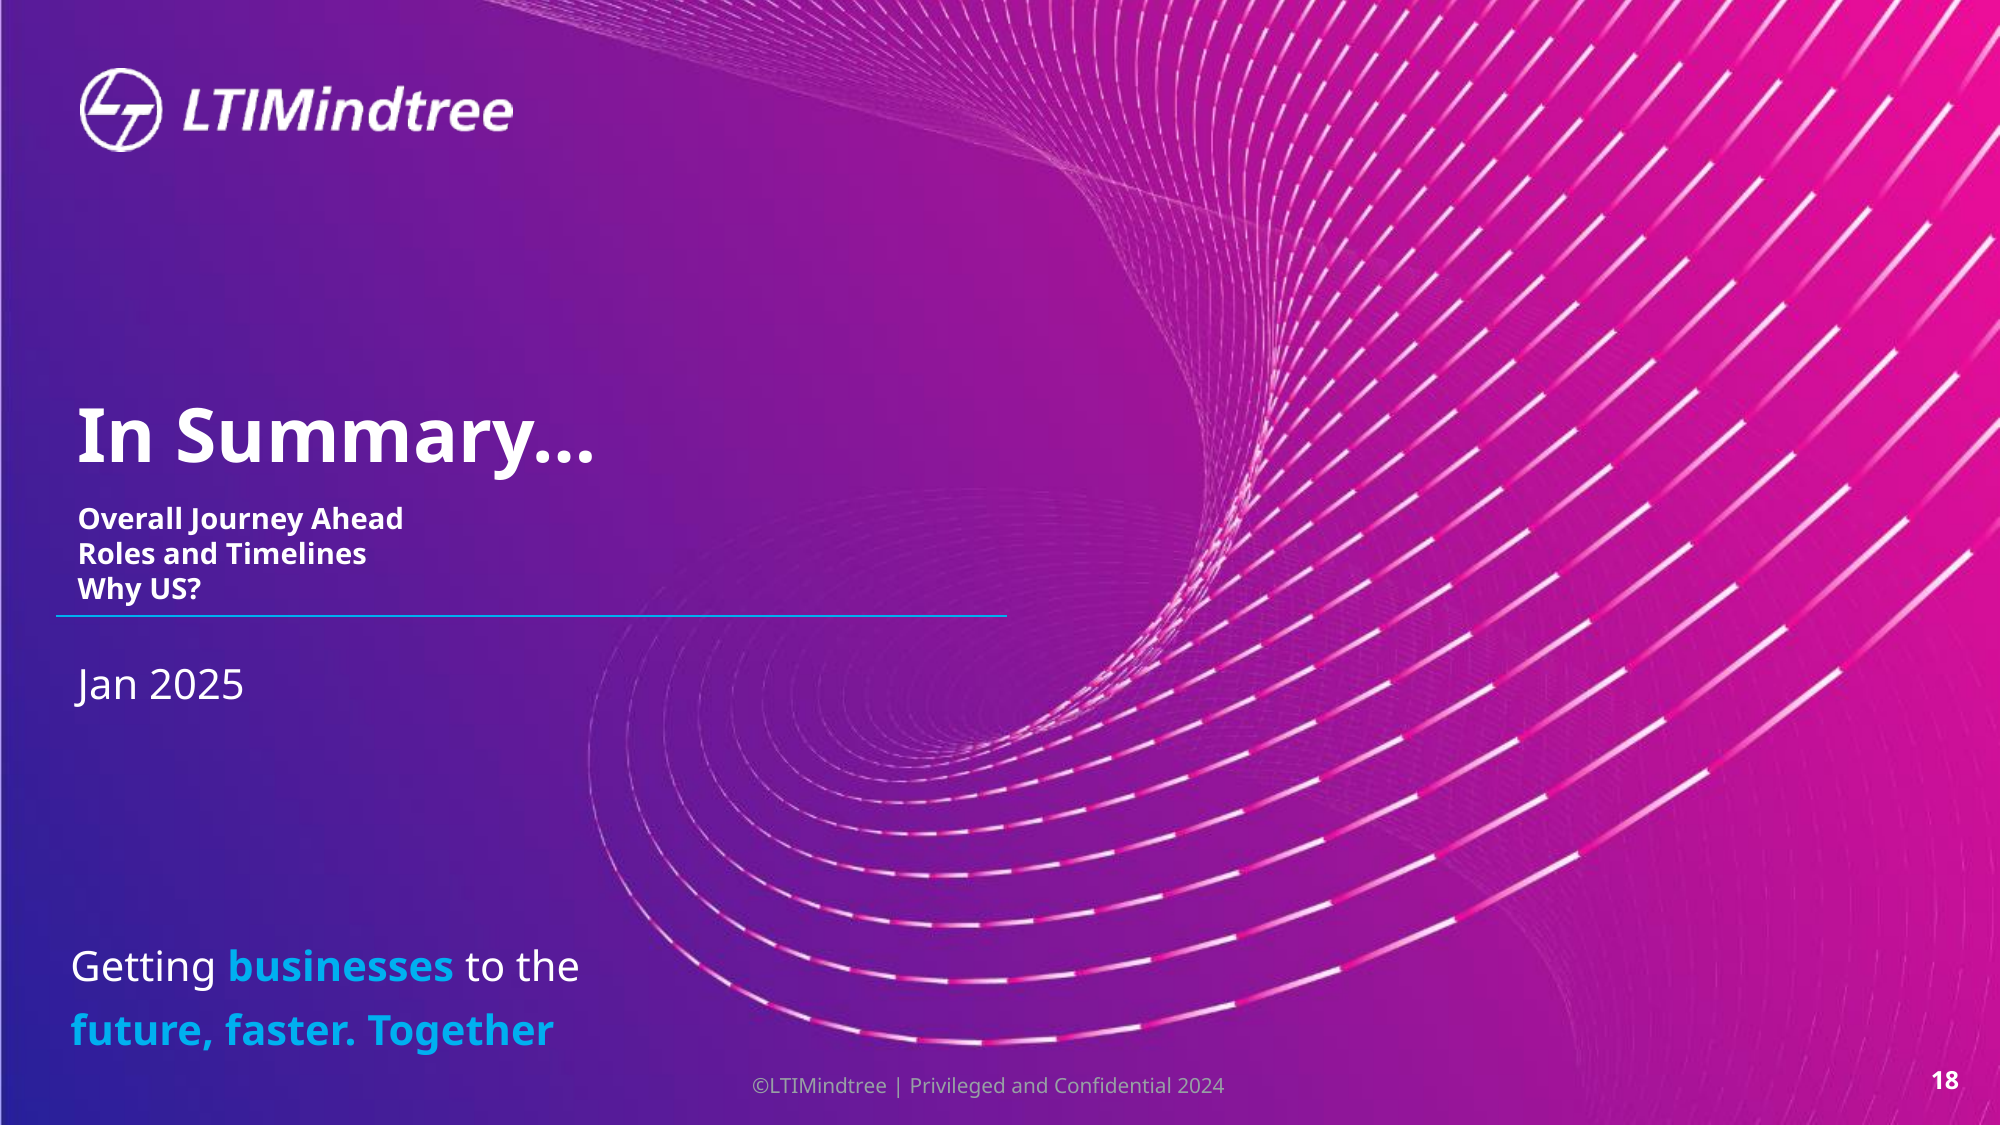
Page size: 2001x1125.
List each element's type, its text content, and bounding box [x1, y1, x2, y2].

text_box In Summary… [63, 380, 1253, 485]
text_box Overall Journey Ahead Roles and Timelines Why US? [63, 493, 1253, 613]
picture [0, 0, 2000, 1125]
text_box Getting businesses to the future, faster. Together [55, 917, 634, 1062]
text_box Jan 2025 [63, 650, 1007, 715]
